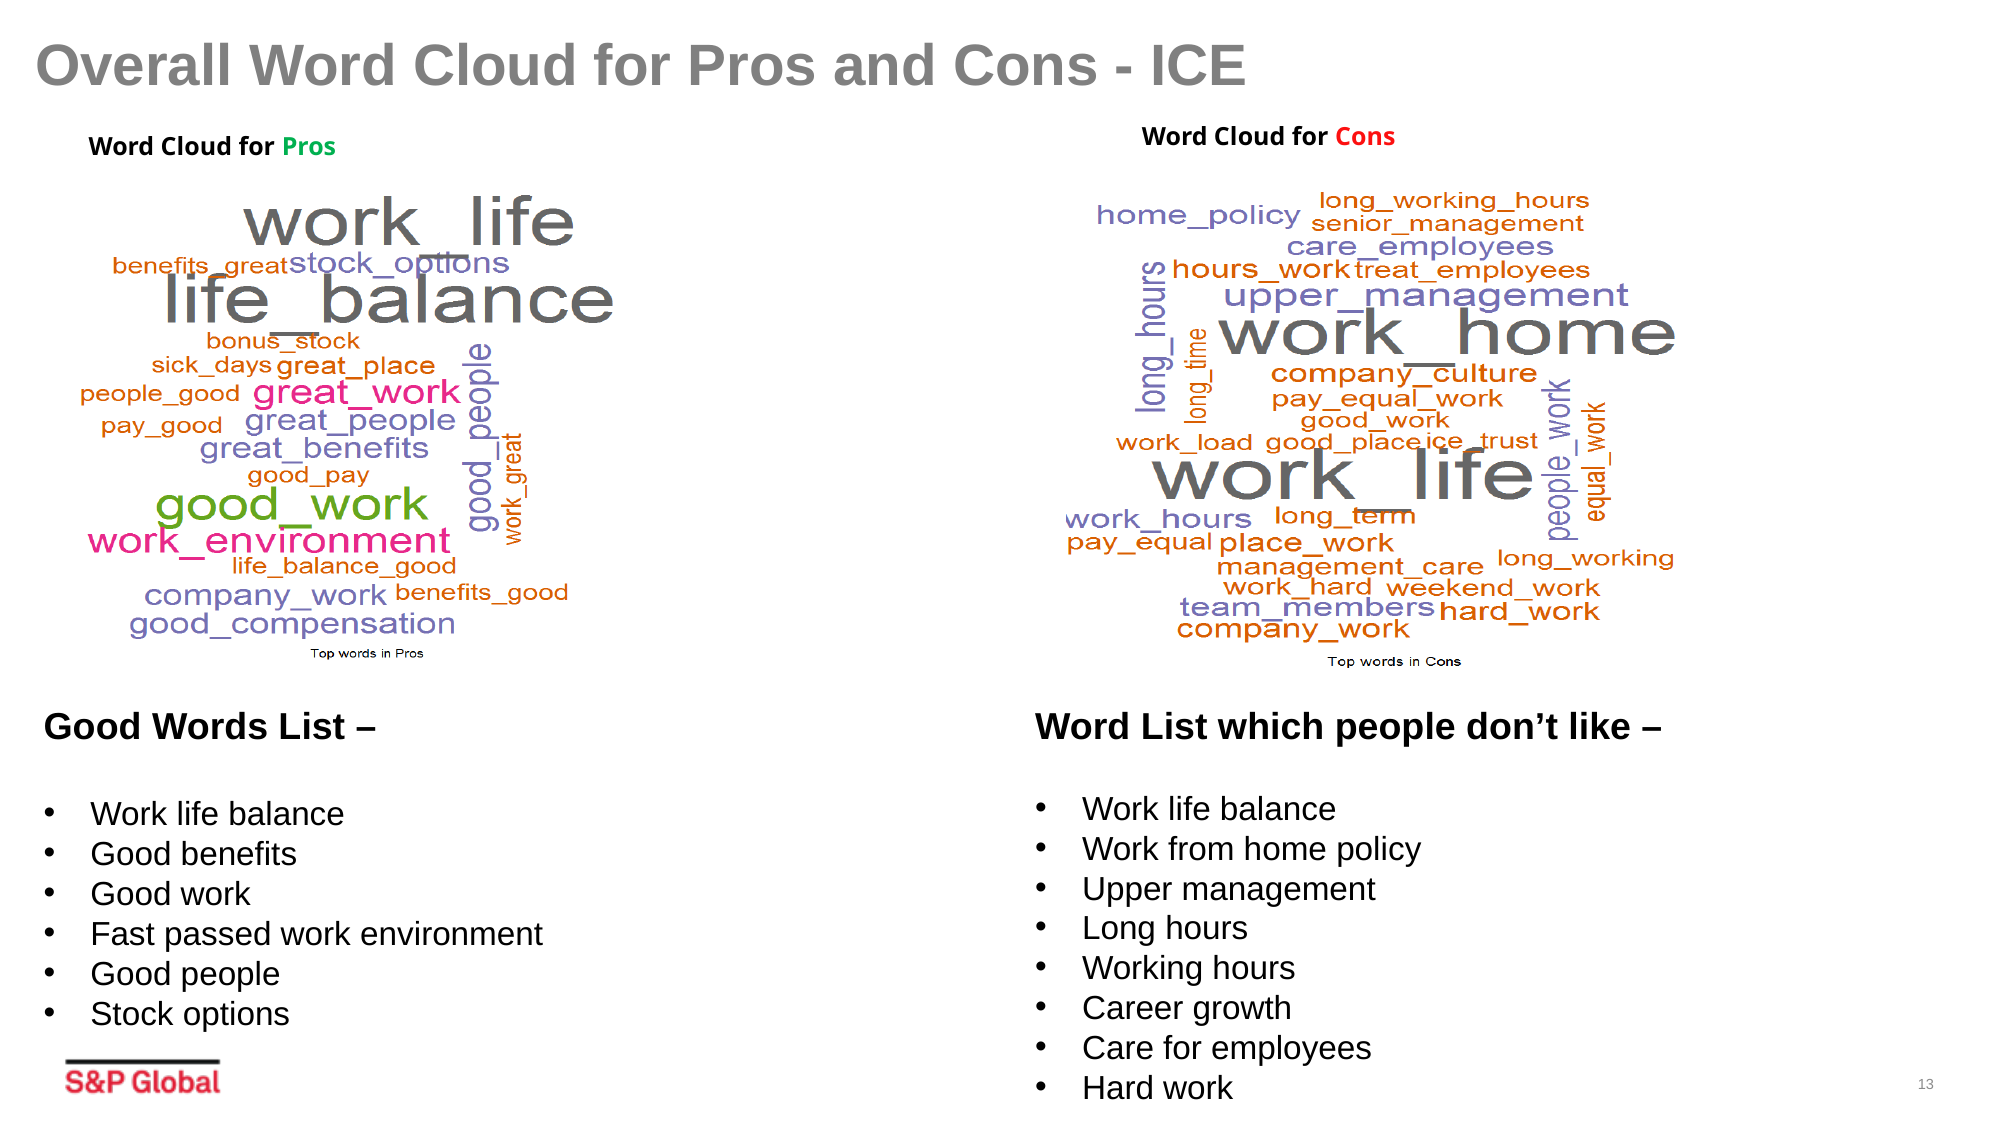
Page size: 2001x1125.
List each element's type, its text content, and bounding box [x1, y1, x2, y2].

text_box Good Words List – Work life balance Good benefits Good work Fast passed work environment Good people Stock options [28, 694, 862, 1040]
picture [42, 1057, 225, 1117]
text_box Word List which people don’t like – Work life balance Work from home policy Upper management Long hours Working hours Career growth Care for employees Hard work [1020, 694, 1702, 1114]
picture [1066, 191, 1689, 670]
text_box Word Cloud for Cons [1127, 113, 1620, 158]
text_box Word Cloud for Pros [73, 123, 567, 168]
title Overall Word Cloud for Pros and Cons - ICE [35, 27, 1899, 101]
slide_number 13 [1851, 1067, 2000, 1125]
picture [73, 191, 624, 660]
